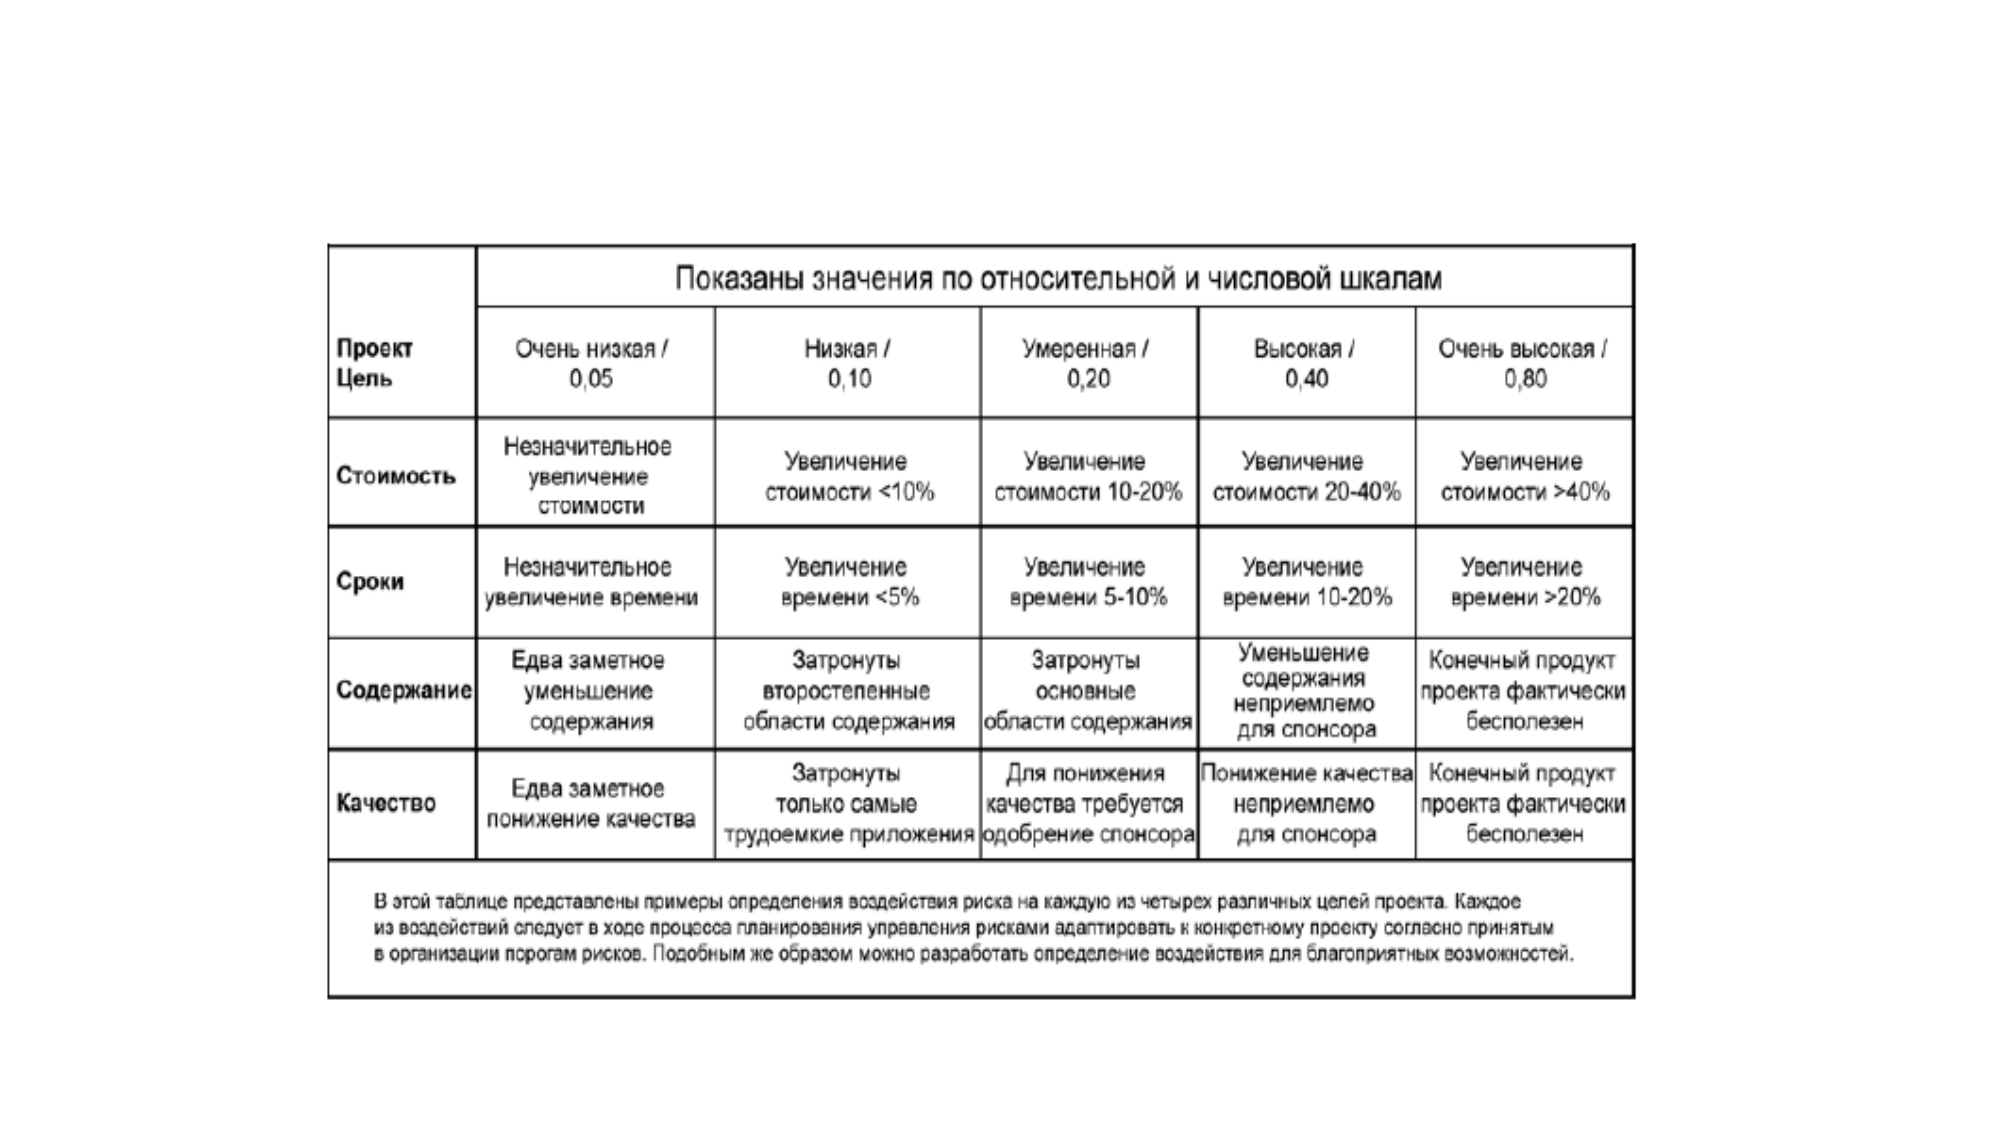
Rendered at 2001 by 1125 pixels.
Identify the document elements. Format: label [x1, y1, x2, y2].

picture [326, 137, 1638, 1002]
